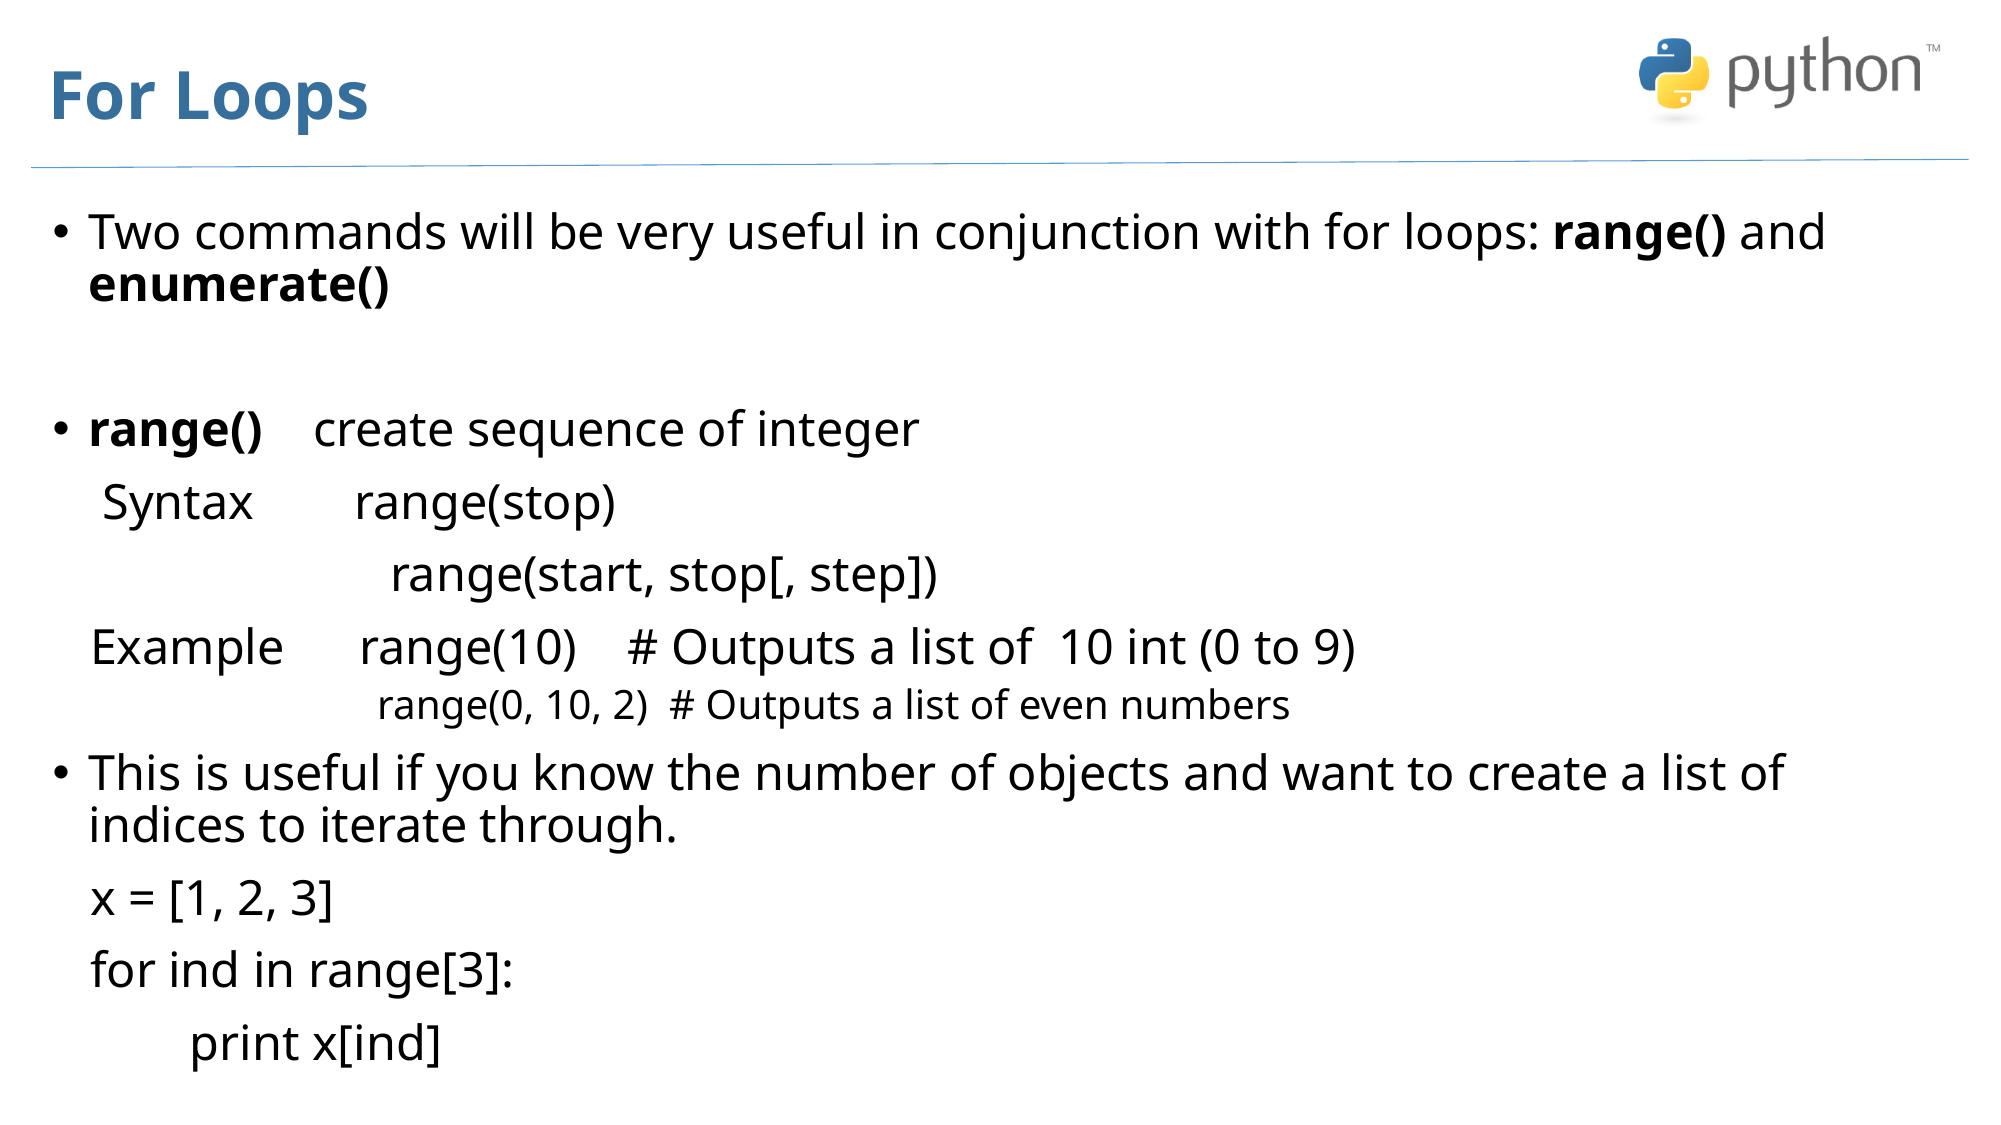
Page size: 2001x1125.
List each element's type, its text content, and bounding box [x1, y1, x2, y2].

title For Loops [33, 45, 1552, 150]
picture [1589, 17, 1969, 146]
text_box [31, 159, 1969, 168]
list Two commands will be very useful in conjunction with for loops: range() and enumerate() range() create sequence of integer Syntax range(stop) range(start, stop[, step]) Example range(10) # Outputs a list of 10 int (0 to 9) range(0, 10, 2) # Outputs a list of even numbers This is useful if you know the number of objects and want to create a list of indices to iterate through. x = [1, 2, 3] for ind in range[3]: print x[ind] [37, 199, 1955, 1086]
